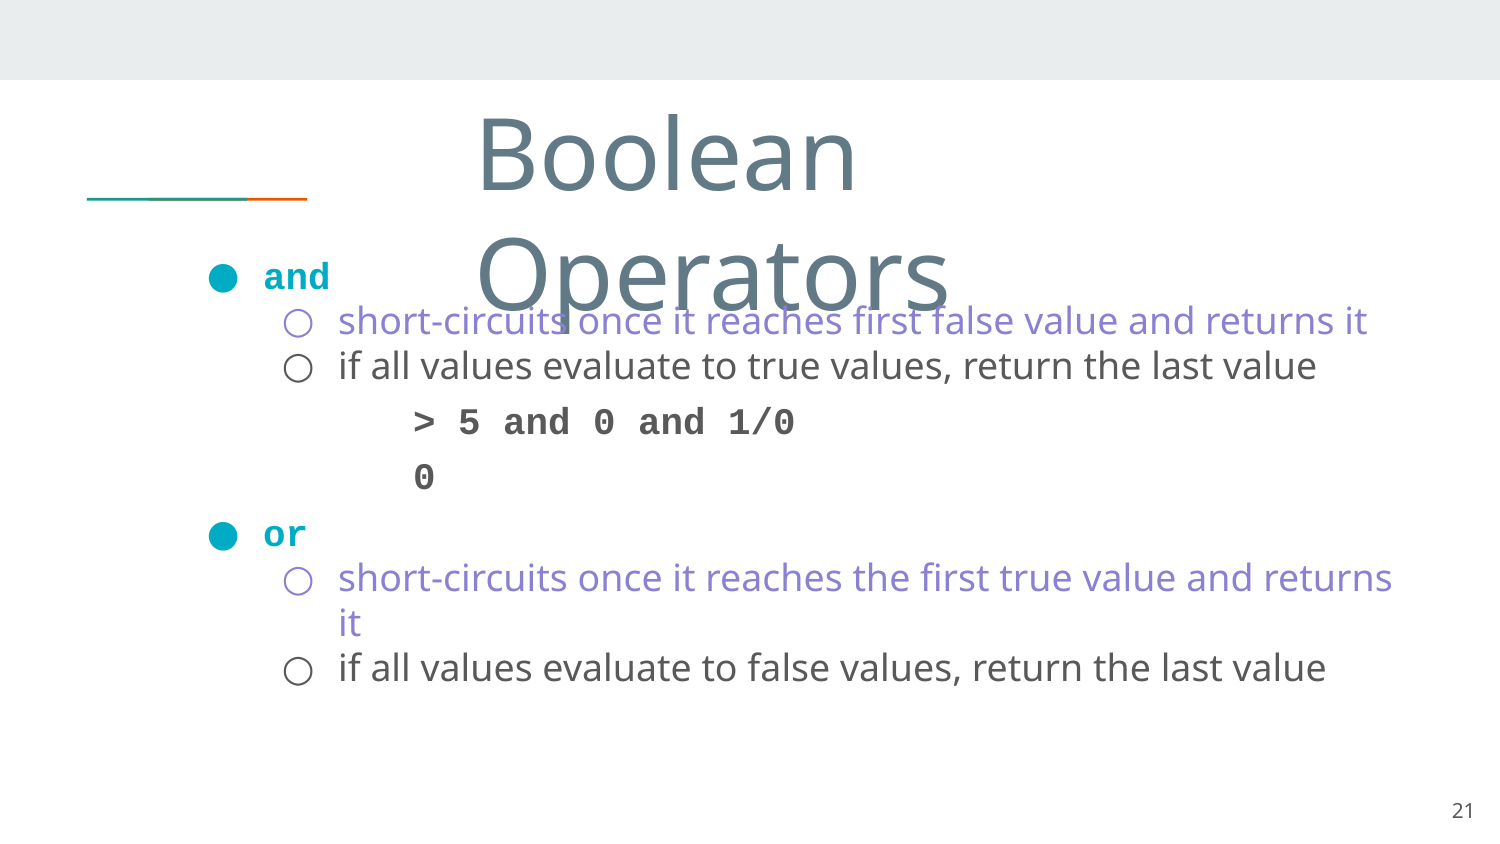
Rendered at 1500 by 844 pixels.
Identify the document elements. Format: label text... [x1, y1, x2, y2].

list and short-circuits once it reaches first false value and returns it if all values evaluate to true values, return the last value > 5 and 0 and 1/0 0 or short-circuits once it reaches the first true value and returns it if all values evaluate to false values, return the last value [173, 236, 1440, 780]
title Boolean Operators [459, 75, 1326, 181]
slide_number 21 [1400, 779, 1491, 844]
